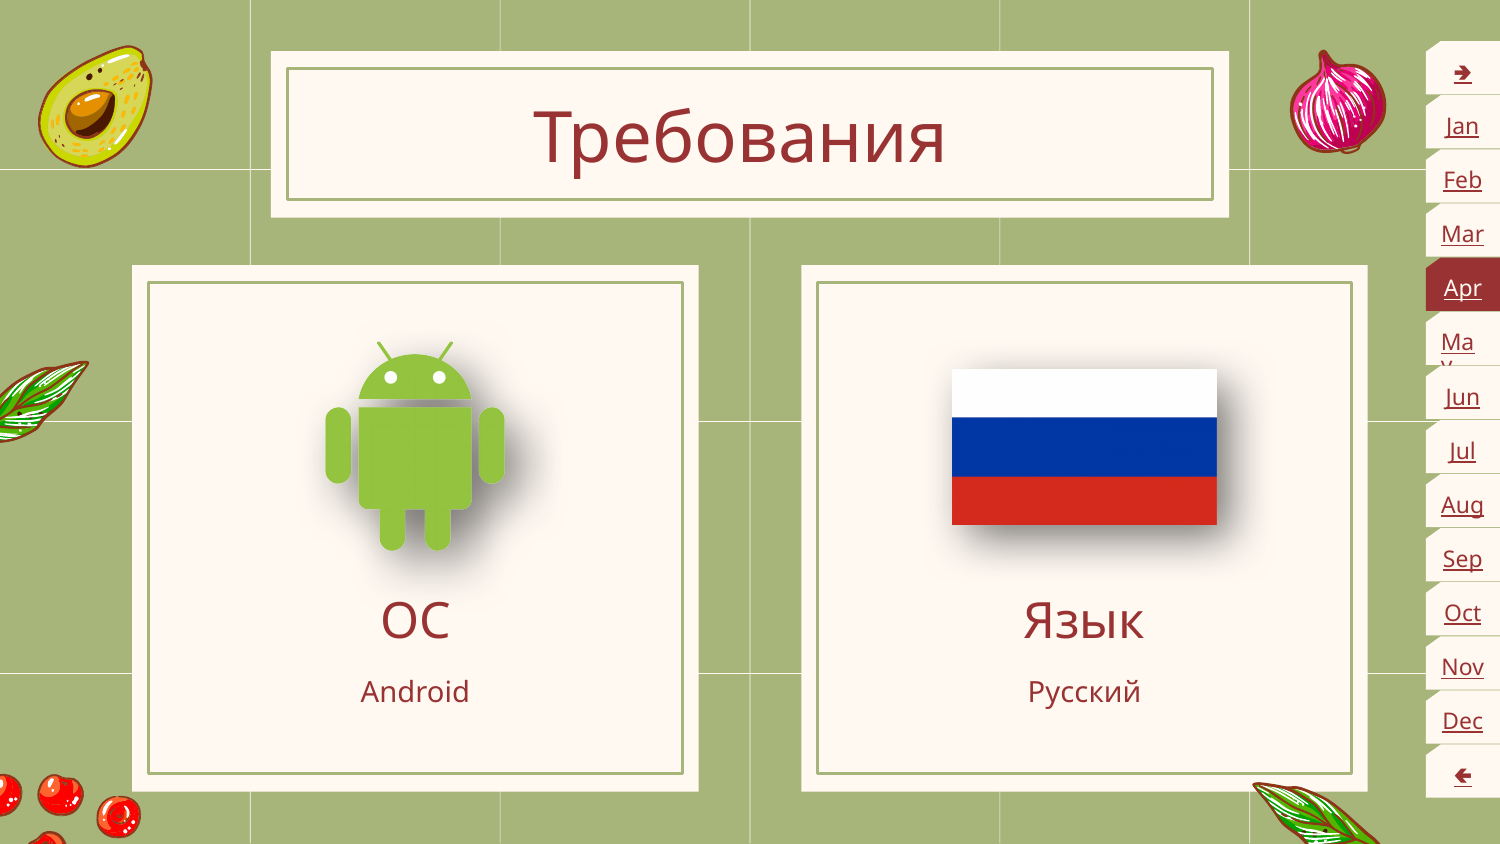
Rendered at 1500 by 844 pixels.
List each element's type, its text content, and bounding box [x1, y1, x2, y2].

text_box Feb [1425, 149, 1500, 203]
title Требования [118, 87, 1382, 182]
picture [284, 315, 547, 578]
subtitle Язык [917, 582, 1252, 647]
text_box Dec [1425, 690, 1500, 744]
subtitle Русский [917, 647, 1252, 735]
picture [952, 369, 1218, 525]
text_box 🢂 [1425, 41, 1500, 95]
text_box Apr [1425, 257, 1500, 311]
text_box May [1425, 311, 1500, 365]
text_box Jun [1425, 365, 1500, 419]
text_box Jan [1425, 95, 1500, 149]
text_box 🢀 [1425, 744, 1500, 798]
text_box Sep [1425, 528, 1500, 582]
subtitle Android [248, 647, 583, 735]
text_box Jul [1425, 419, 1500, 474]
text_box Aug [1425, 473, 1500, 528]
subtitle ОС [248, 582, 583, 647]
text_box Nov [1425, 636, 1500, 690]
text_box Oct [1425, 582, 1500, 636]
text_box Mar [1425, 203, 1500, 257]
